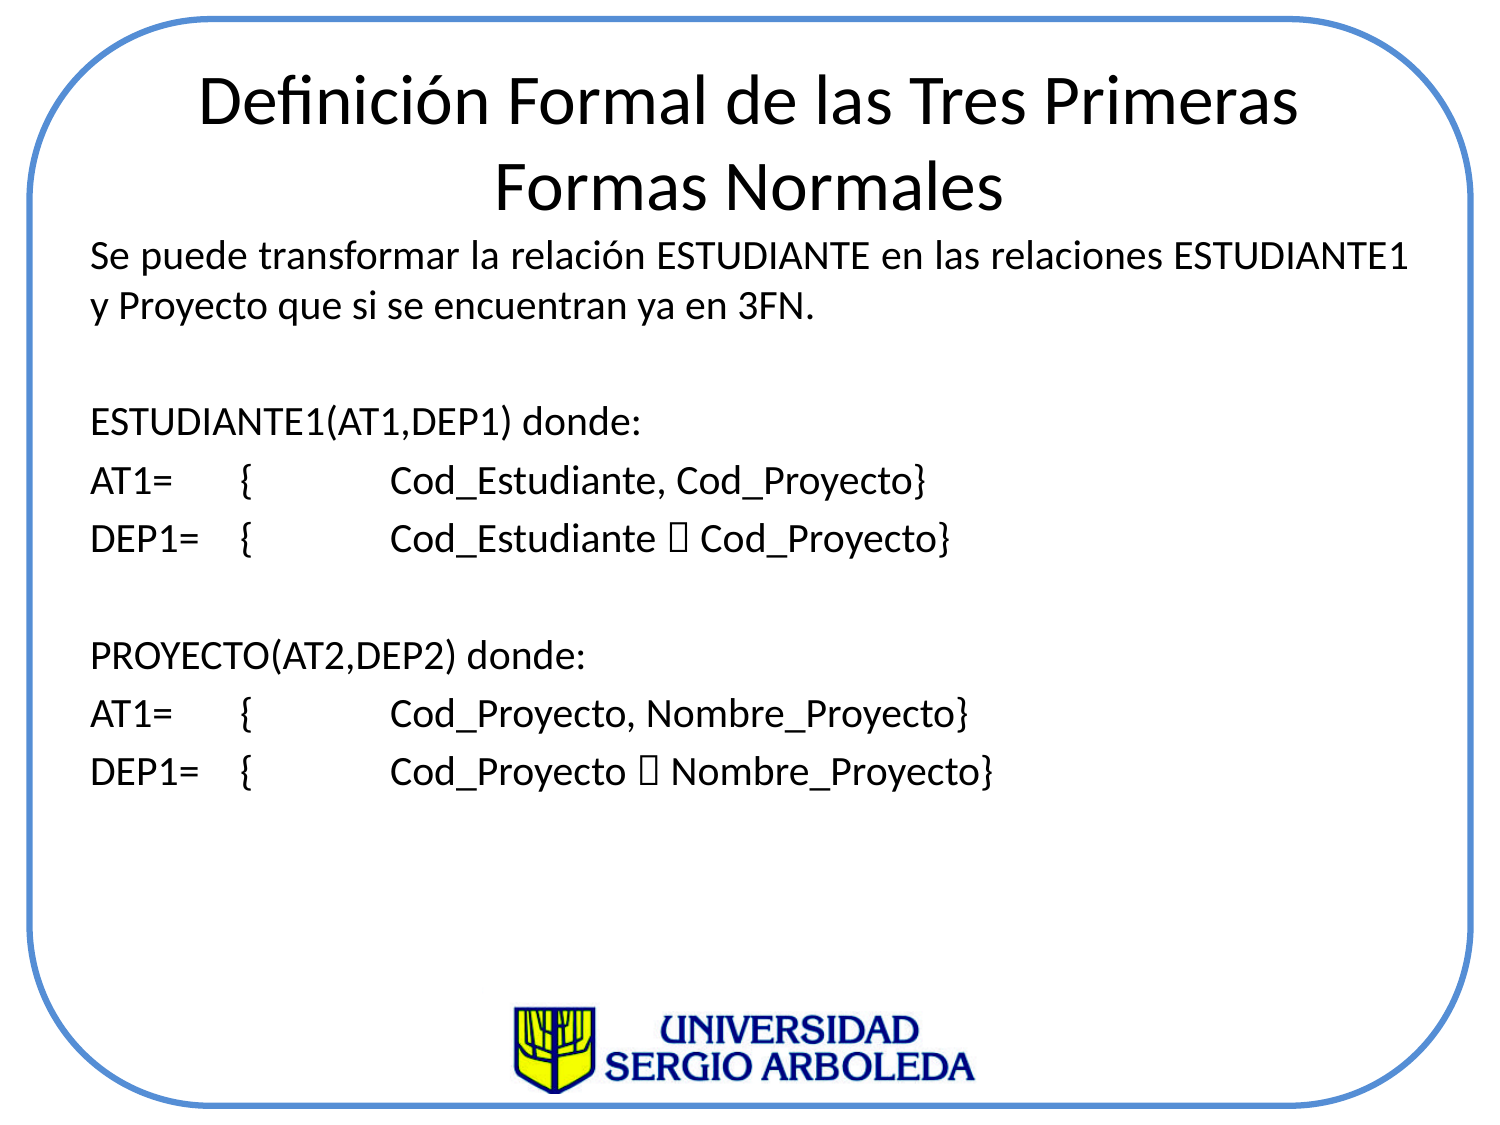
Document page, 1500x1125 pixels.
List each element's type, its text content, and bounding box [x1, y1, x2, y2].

list Se puede transformar la relación ESTUDIANTE en las relaciones ESTUDIANTE1 y Proyecto que si se encuentran ya en 3FN. ESTUDIANTE1(AT1,DEP1) donde: AT1= { Cod_Estudiante, Cod_Proyecto} DEP1= { Cod_Estudiante  Cod_Proyecto} PROYECTO(AT2,DEP2) donde: AT1= { Cod_Proyecto, Nombre_Proyecto} DEP1= { Cod_Proyecto  Nombre_Proyecto} [75, 219, 1425, 1000]
picture [481, 987, 1018, 1095]
title Definición Formal de las Tres Primeras Formas Normales [75, 45, 1425, 219]
text_box [27, 76, 1473, 1108]
text_box [113, 16, 1387, 45]
